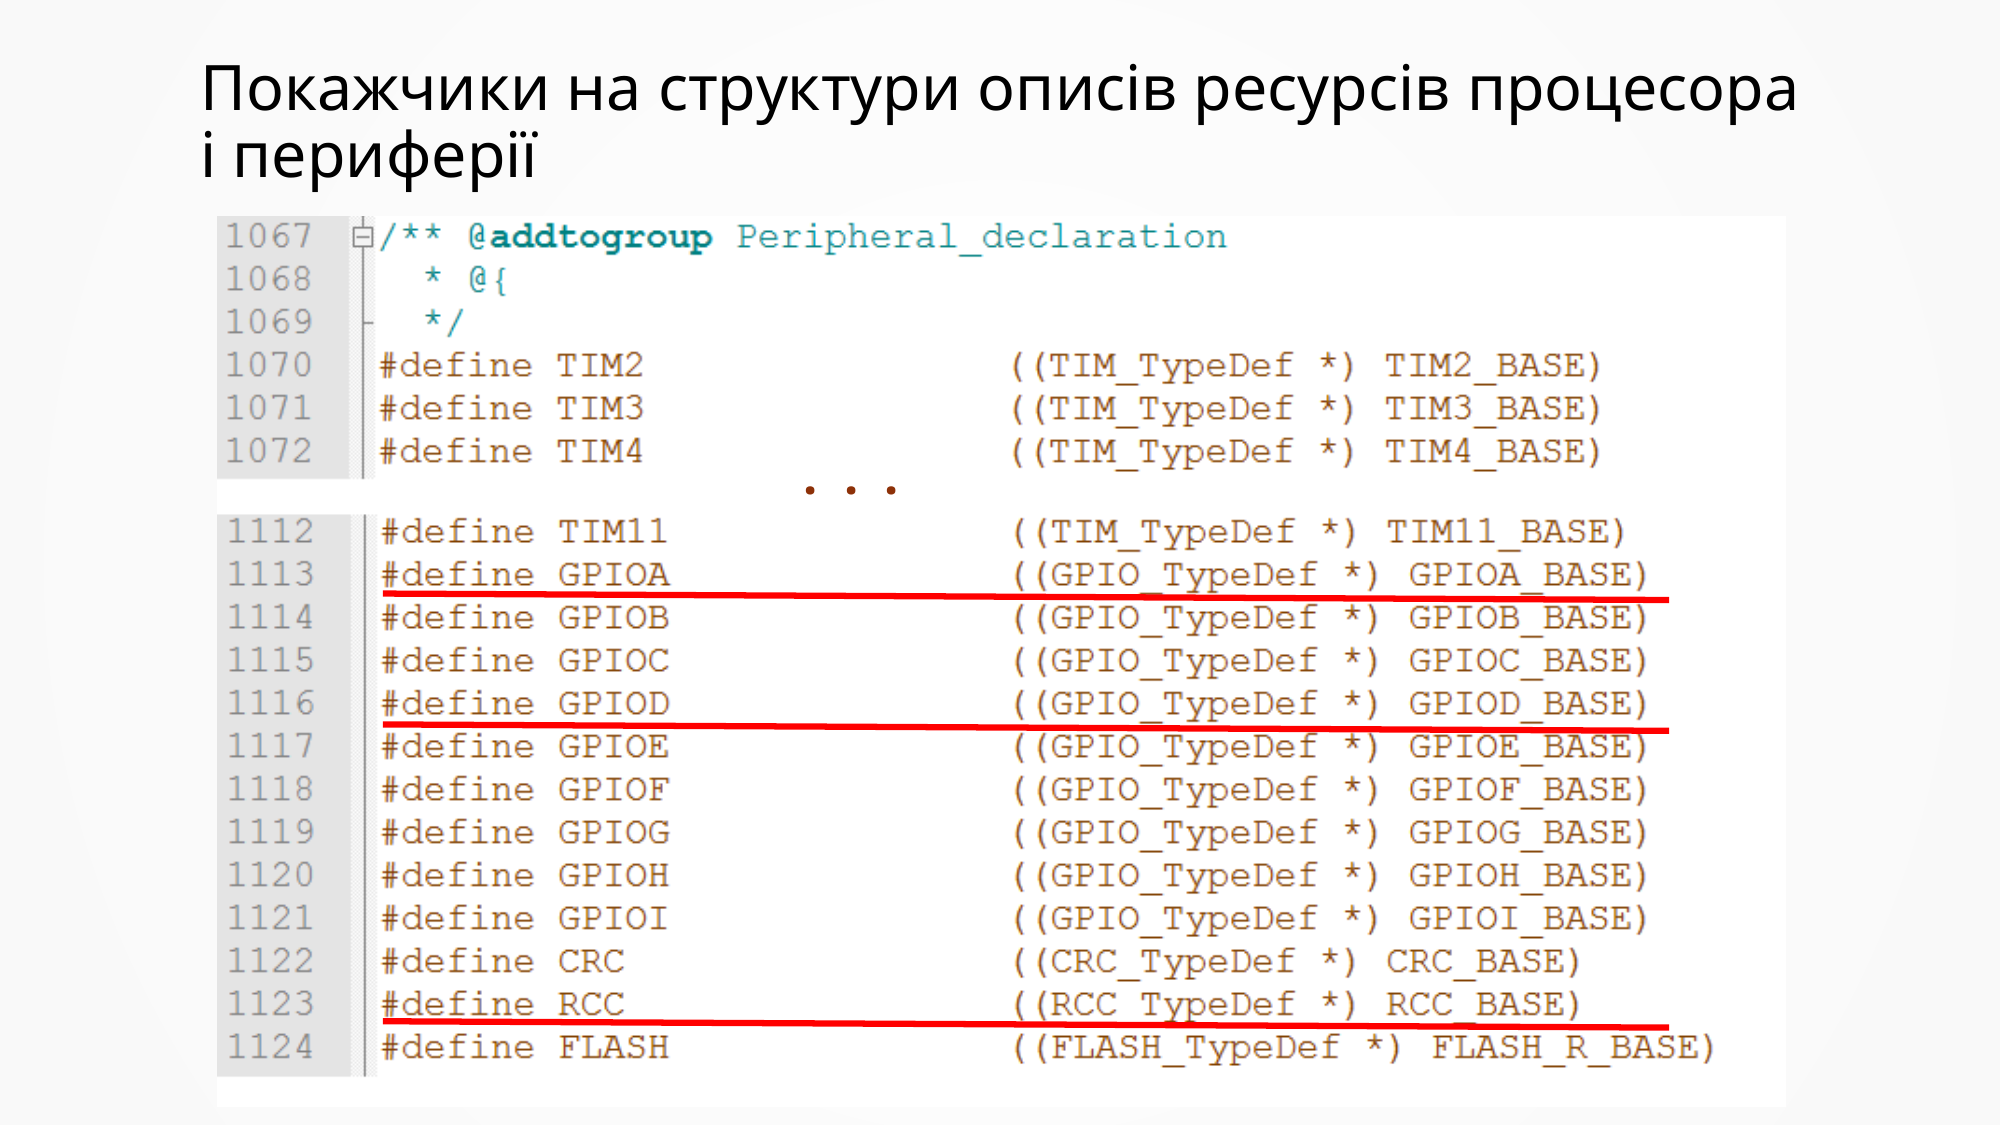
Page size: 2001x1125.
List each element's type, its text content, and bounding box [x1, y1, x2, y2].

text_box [382, 1020, 1670, 1028]
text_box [382, 593, 1670, 601]
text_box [382, 724, 1670, 732]
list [216, 216, 1786, 1107]
title Покажчики на структури описів ресурсів процесора і периферії [185, 48, 1903, 202]
